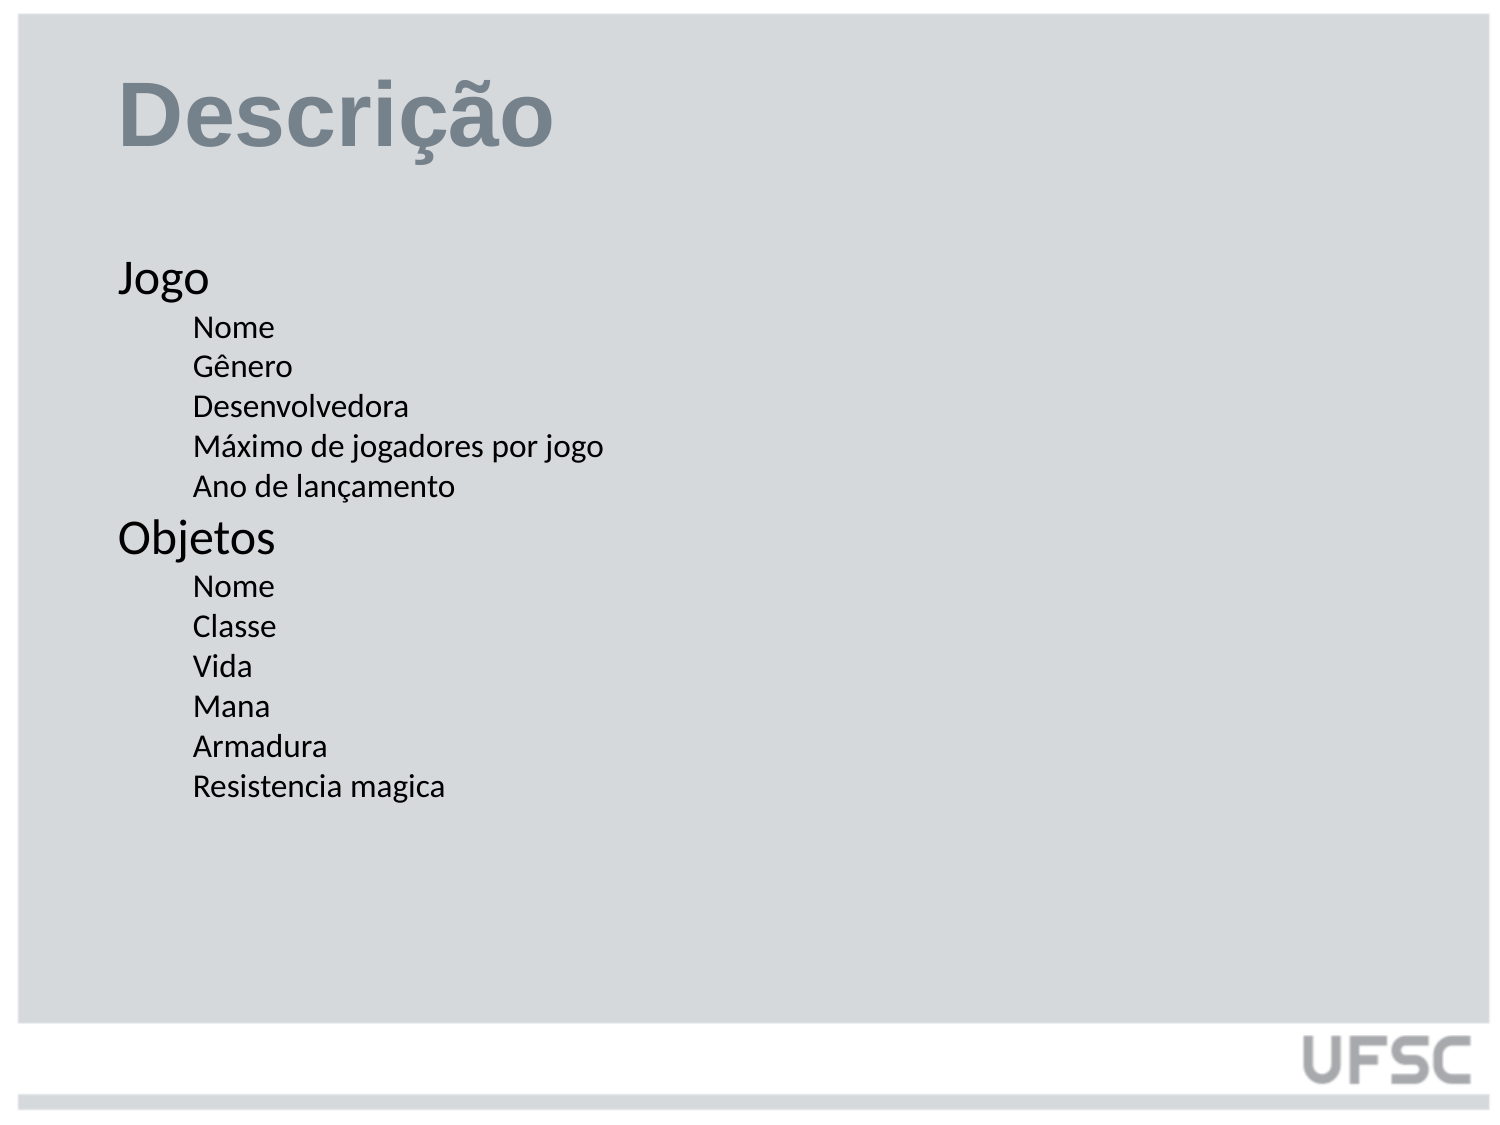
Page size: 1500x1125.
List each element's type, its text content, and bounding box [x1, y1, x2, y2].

list Jogo Nome Gênero Desenvolvedora Máximo de jogadores por jogo Ano de lançamento Objetos Nome Classe Vida Mana Armadura Resistencia magica [103, 237, 1397, 952]
picture [0, 0, 1500, 1125]
title Descrição [103, 59, 1397, 237]
